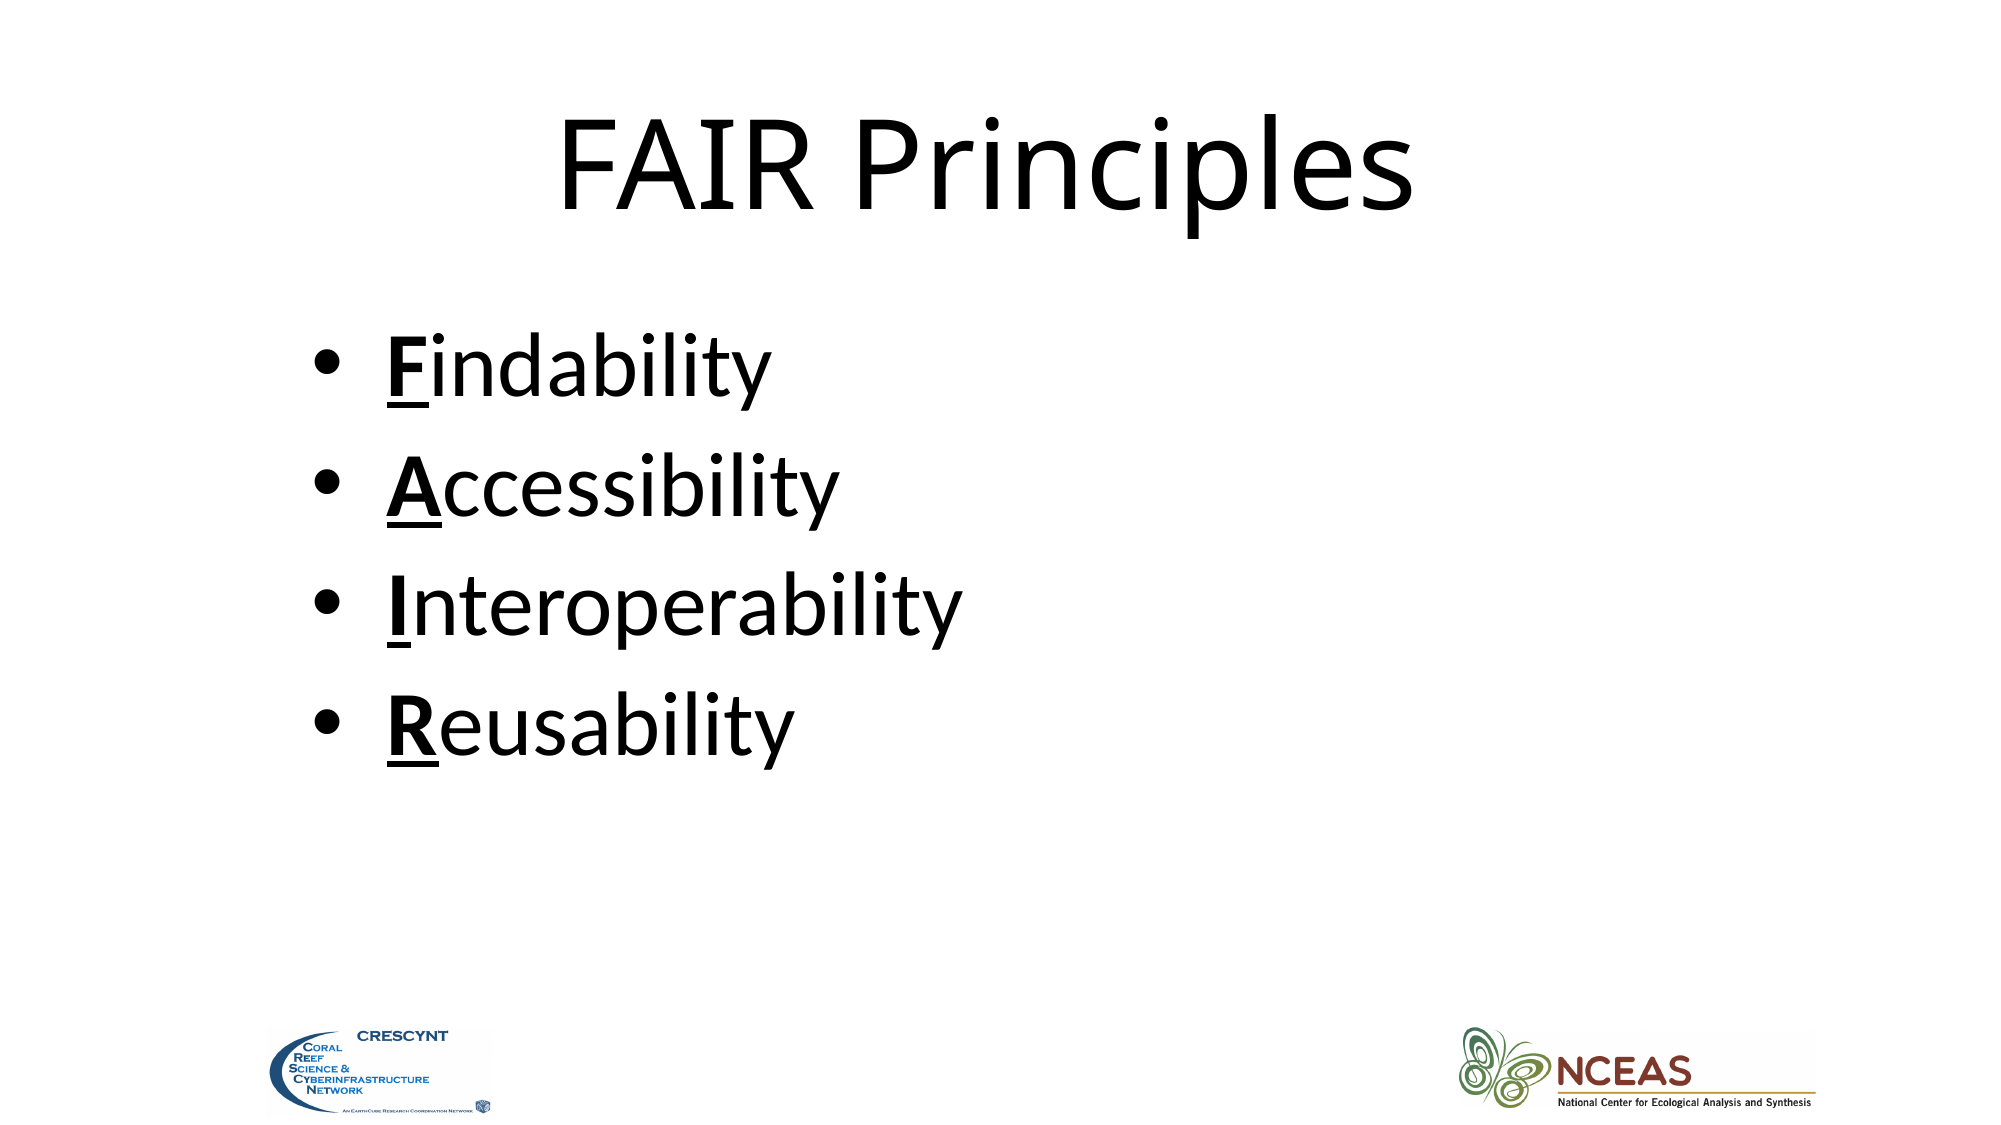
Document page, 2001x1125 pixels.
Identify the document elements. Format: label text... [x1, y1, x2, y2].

subtitle Findability Accessibility Interoperability Reusability [296, 309, 1711, 870]
title FAIR Principles [348, 68, 1624, 245]
picture [1459, 1027, 1816, 1108]
picture [266, 1027, 493, 1118]
